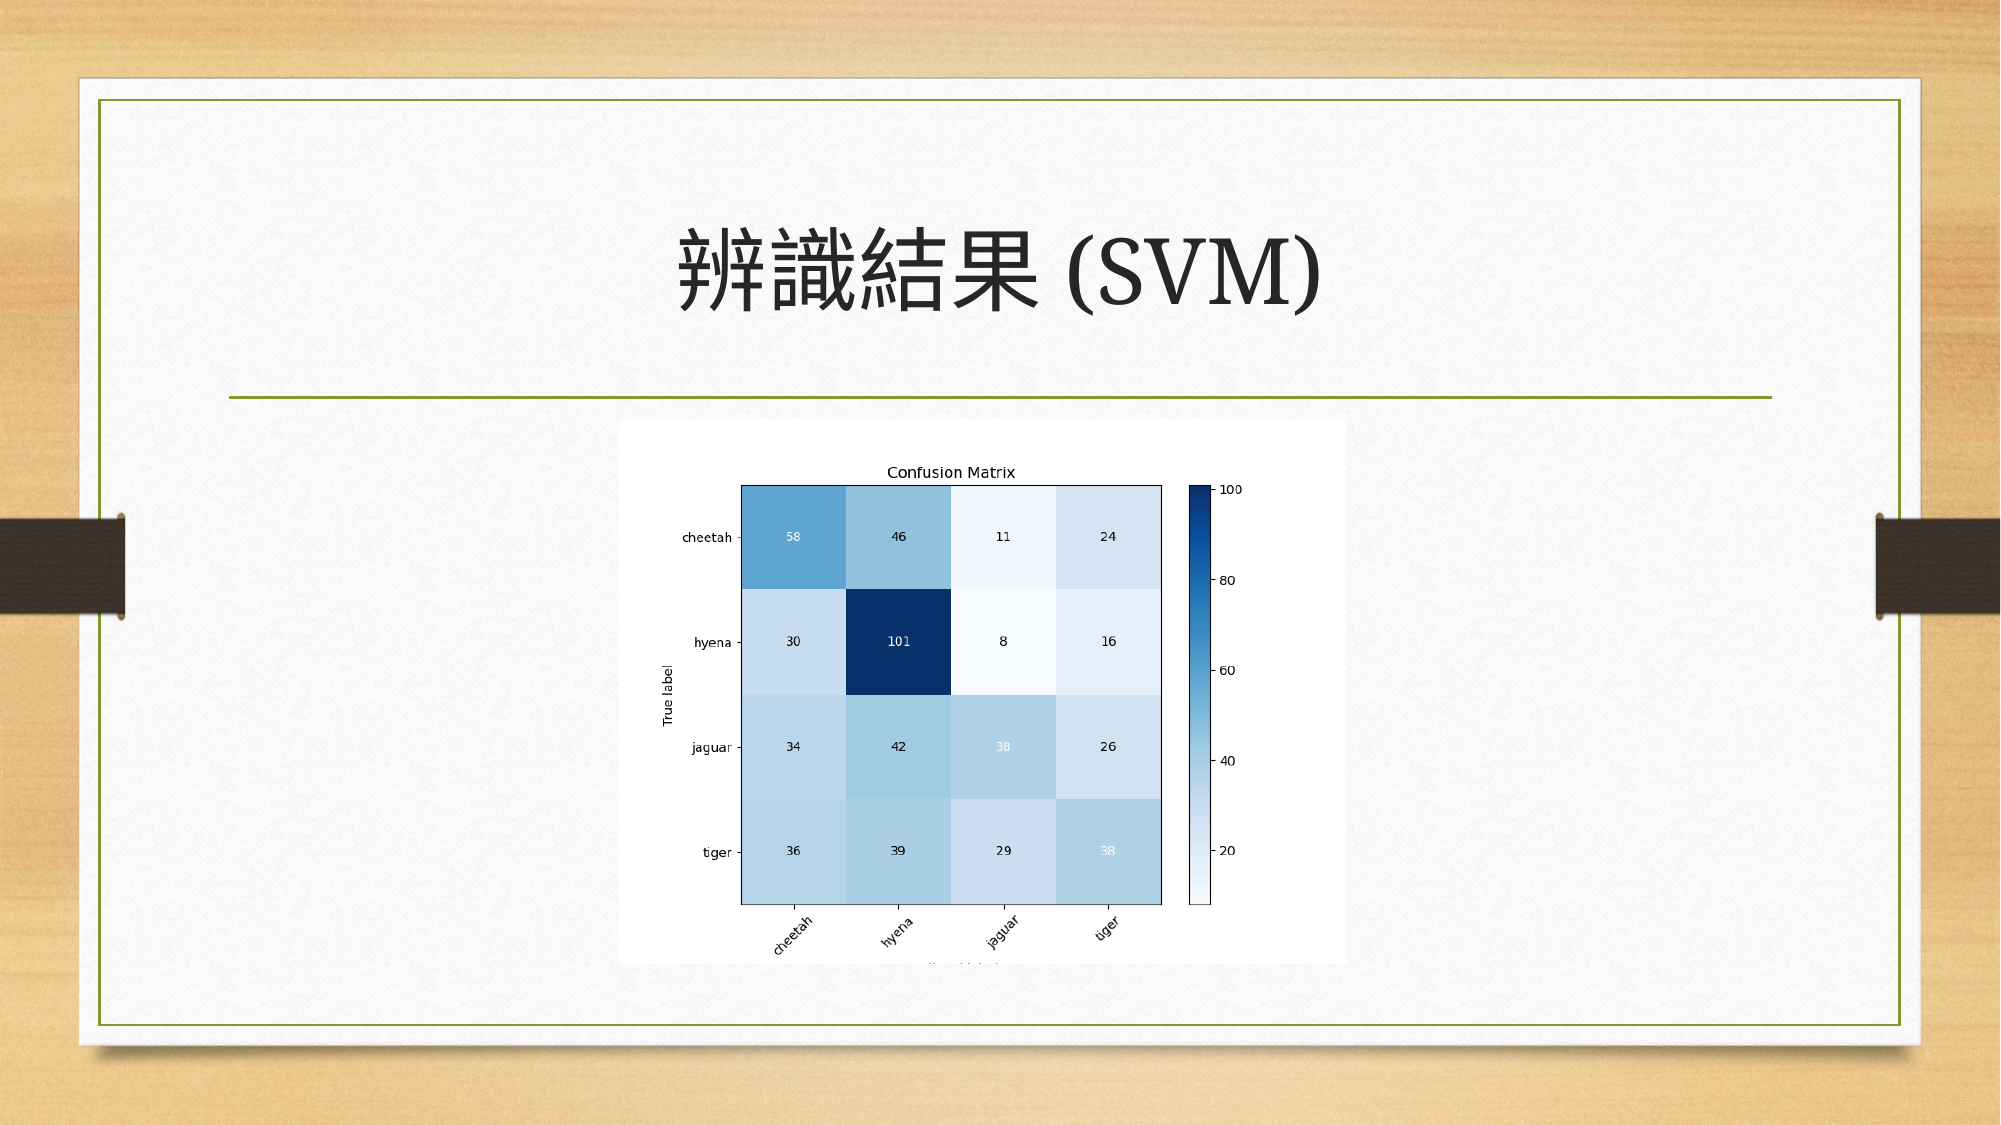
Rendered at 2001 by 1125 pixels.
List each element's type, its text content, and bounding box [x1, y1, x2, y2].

picture [0, 0, 2001, 1125]
title 辨識結果(SVM) [212, 161, 1788, 375]
